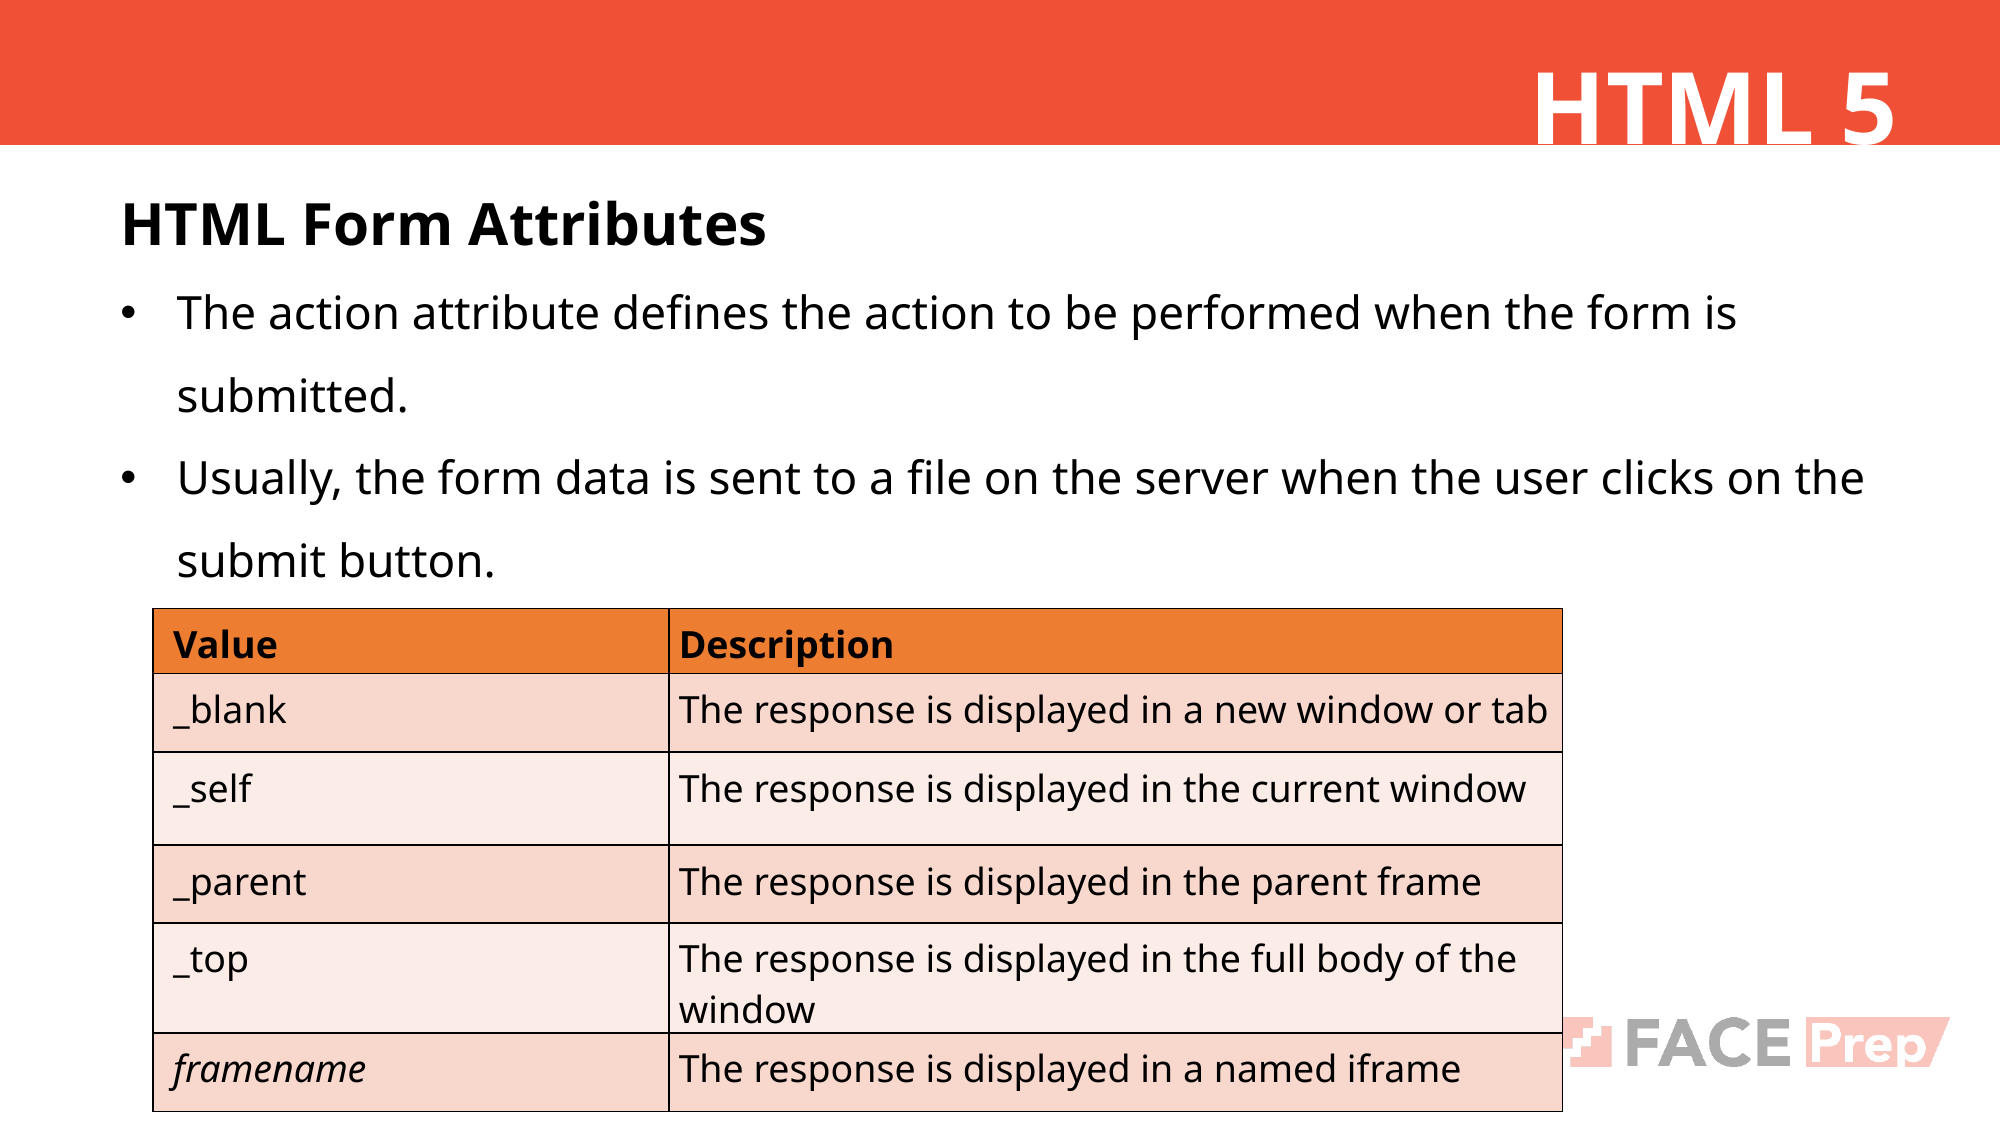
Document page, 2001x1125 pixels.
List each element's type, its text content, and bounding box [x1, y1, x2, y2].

table_cell The response is displayed in a named iframe [670, 1034, 1562, 1111]
text_box HTML 5 [638, 37, 1914, 173]
text_box [0, 0, 2000, 145]
table_cell _parent [154, 846, 668, 922]
text_box HTML Form Attributes The action attribute defines the action to be performed when the form is submitted. Usually, the form data is sent to a file on the server when the user clicks on the submit button. [105, 179, 1895, 644]
table_cell The response is displayed in the current window [670, 753, 1562, 844]
table_header Value [154, 609, 668, 673]
table_cell _blank [154, 674, 668, 751]
table_cell The response is displayed in a new window or tab [670, 674, 1562, 751]
picture [1562, 1017, 1950, 1067]
table_header Description [670, 609, 1562, 673]
table_cell _top [154, 924, 668, 1032]
table_cell framename [154, 1034, 668, 1111]
table_cell The response is displayed in the parent frame [670, 846, 1562, 922]
table_cell The response is displayed in the full body of the window [670, 924, 1562, 1032]
table_cell _self [154, 753, 668, 844]
